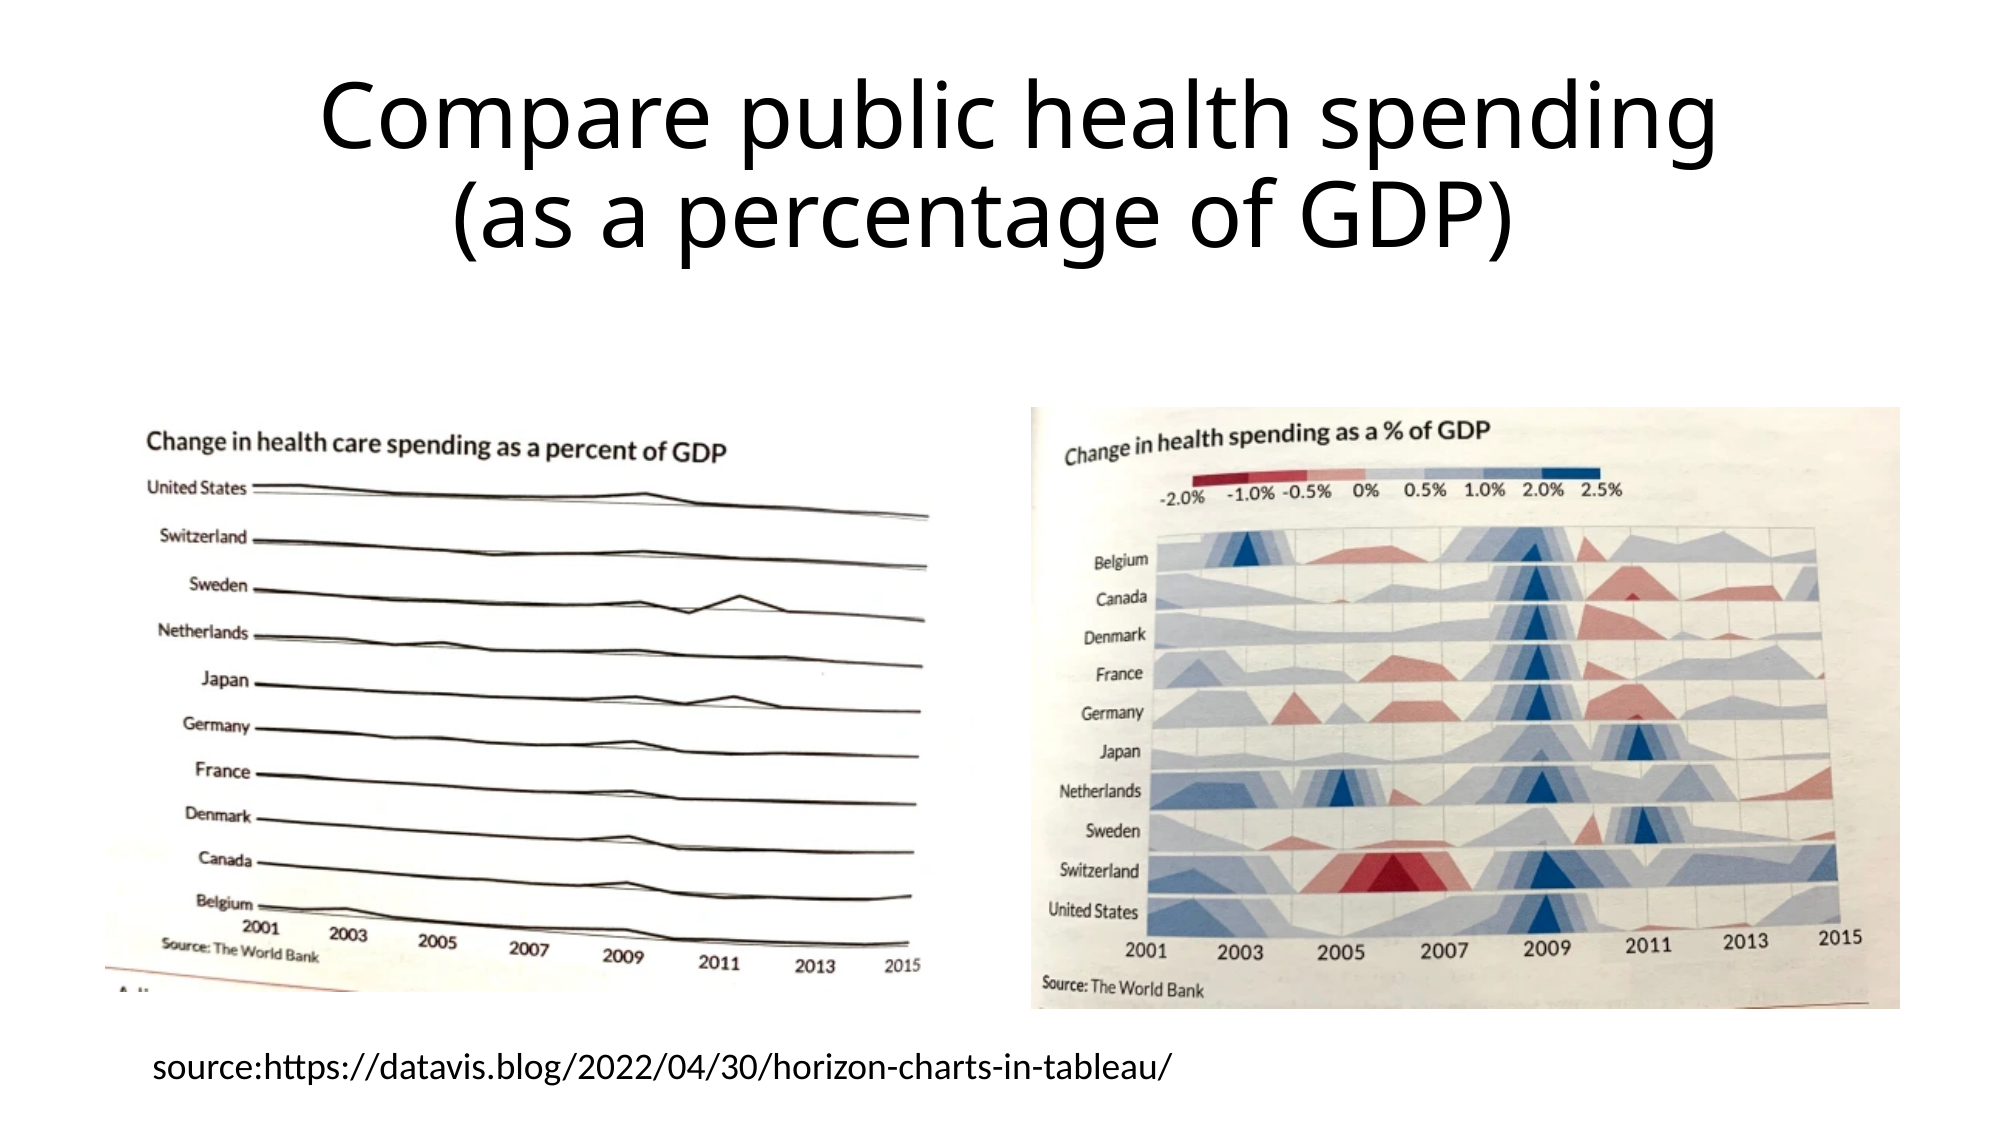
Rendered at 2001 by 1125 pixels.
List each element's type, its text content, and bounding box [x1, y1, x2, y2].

text_box source:https://datavis.blog/2022/04/30/horizon-charts-in-tableau/ [137, 1034, 1492, 1095]
picture [1031, 407, 1900, 1009]
title Compare public health spending (as a percentage of GDP) [137, 59, 1863, 278]
picture [105, 407, 975, 992]
